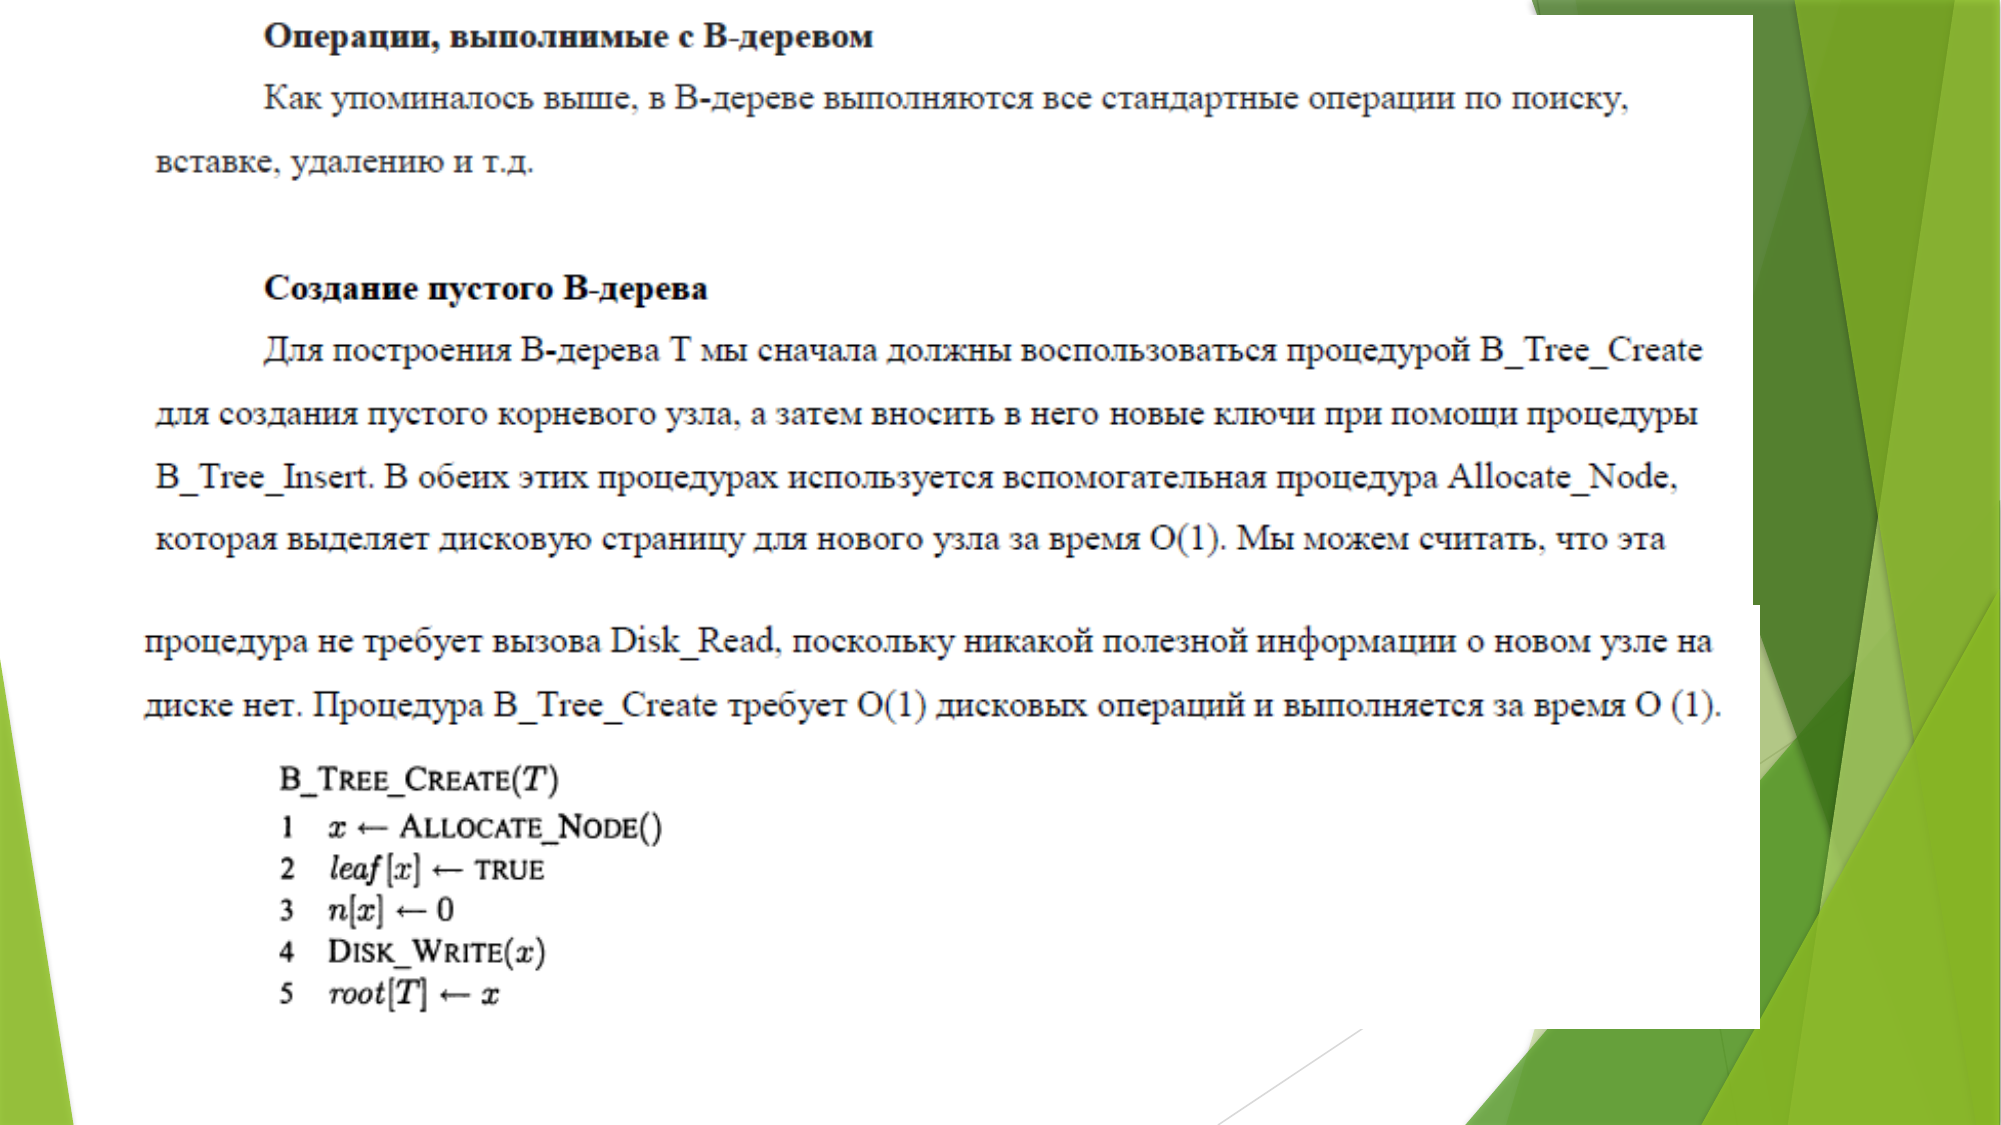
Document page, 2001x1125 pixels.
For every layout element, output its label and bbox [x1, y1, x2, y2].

picture [87, 14, 1760, 1030]
